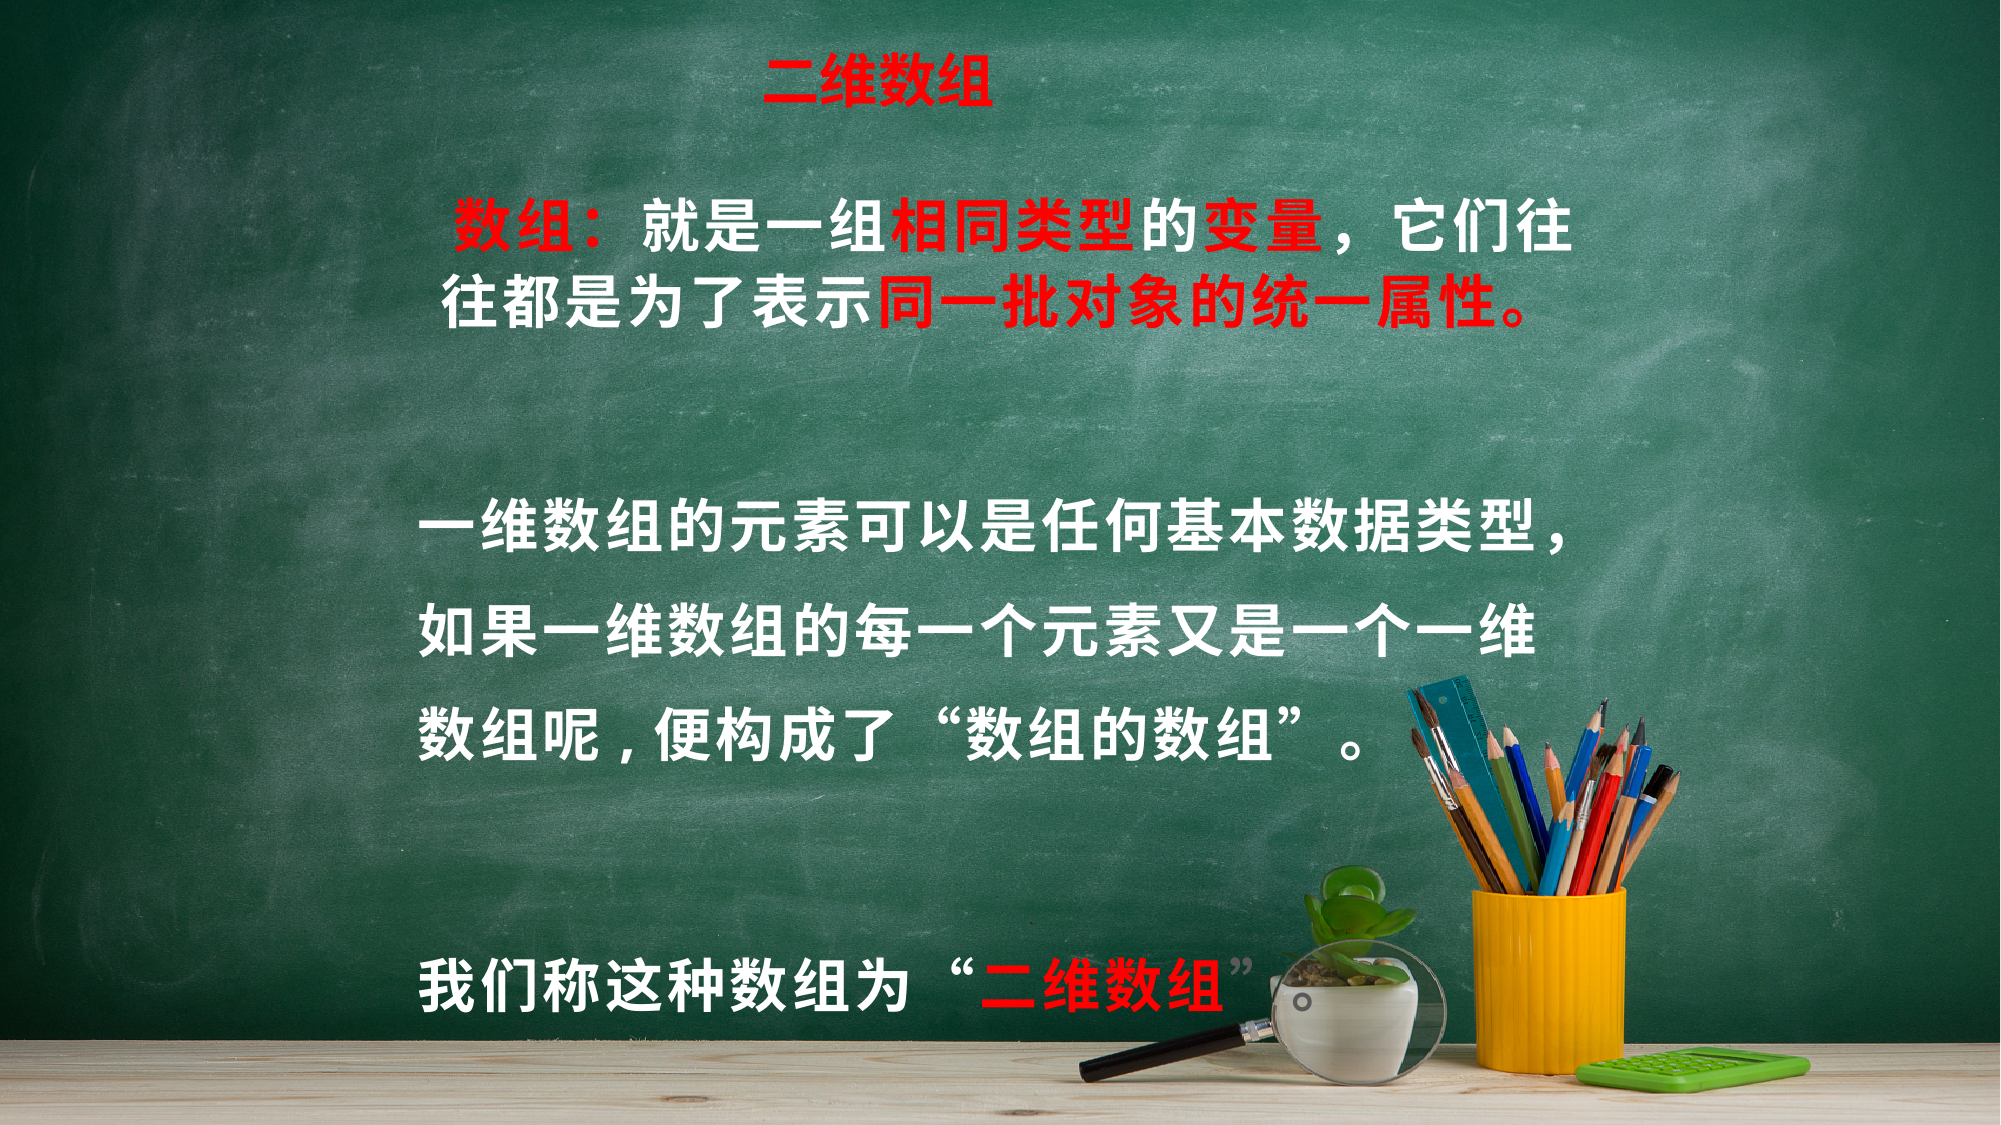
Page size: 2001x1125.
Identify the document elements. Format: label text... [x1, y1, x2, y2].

picture [0, 0, 2001, 1125]
text_box 二维数组 [746, 36, 1254, 122]
list 数组：就是一组相同类型的变量，它们往往都是为了表示同一批对象的统一属性。 一维数组的元素可以是任何基本数据类型，如果一维数组的每一个元素又是一个一维数组呢,便构成了“数组的数组”。 我们称这种数组为“二维数组”。 [403, 174, 1597, 1031]
